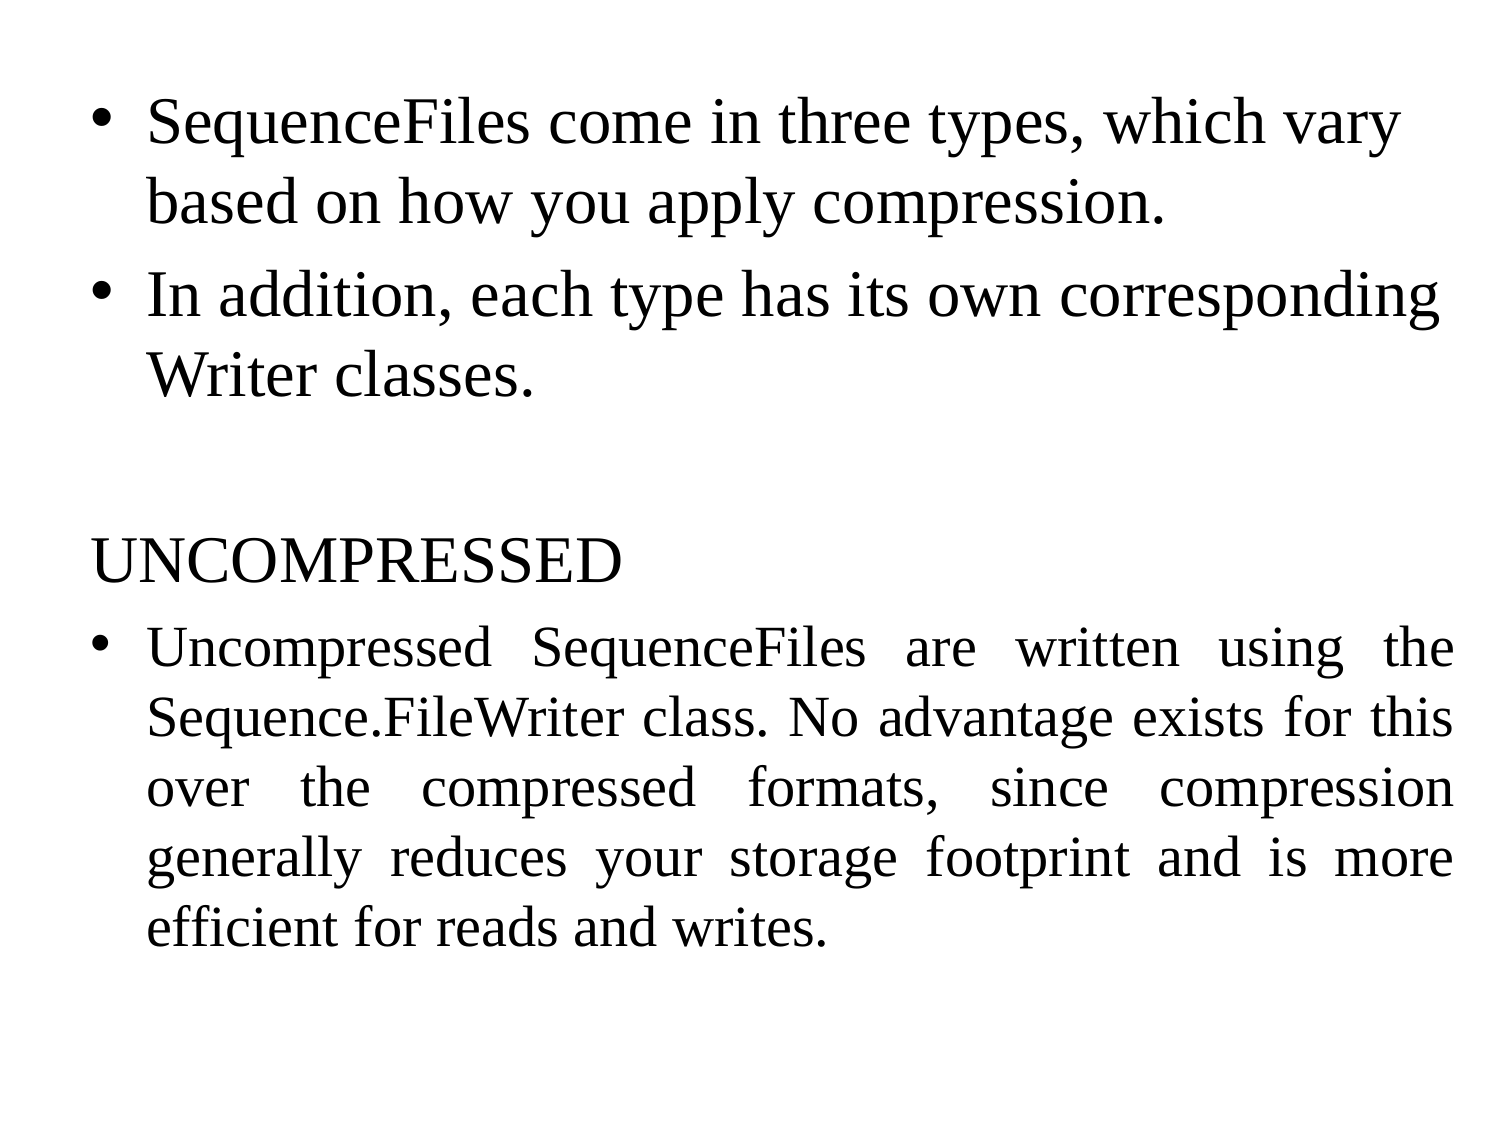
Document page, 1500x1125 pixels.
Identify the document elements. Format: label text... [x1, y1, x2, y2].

list SequenceFiles come in three types, which vary based on how you apply compression. In addition, each type has its own corresponding Writer classes. UNCOMPRESSED Uncompressed SequenceFiles are written using the Sequence.FileWriter class. No advantage exists for this over the compressed formats, since compression generally reduces your storage footprint and is more efficient for reads and writes. [75, 68, 1471, 1038]
